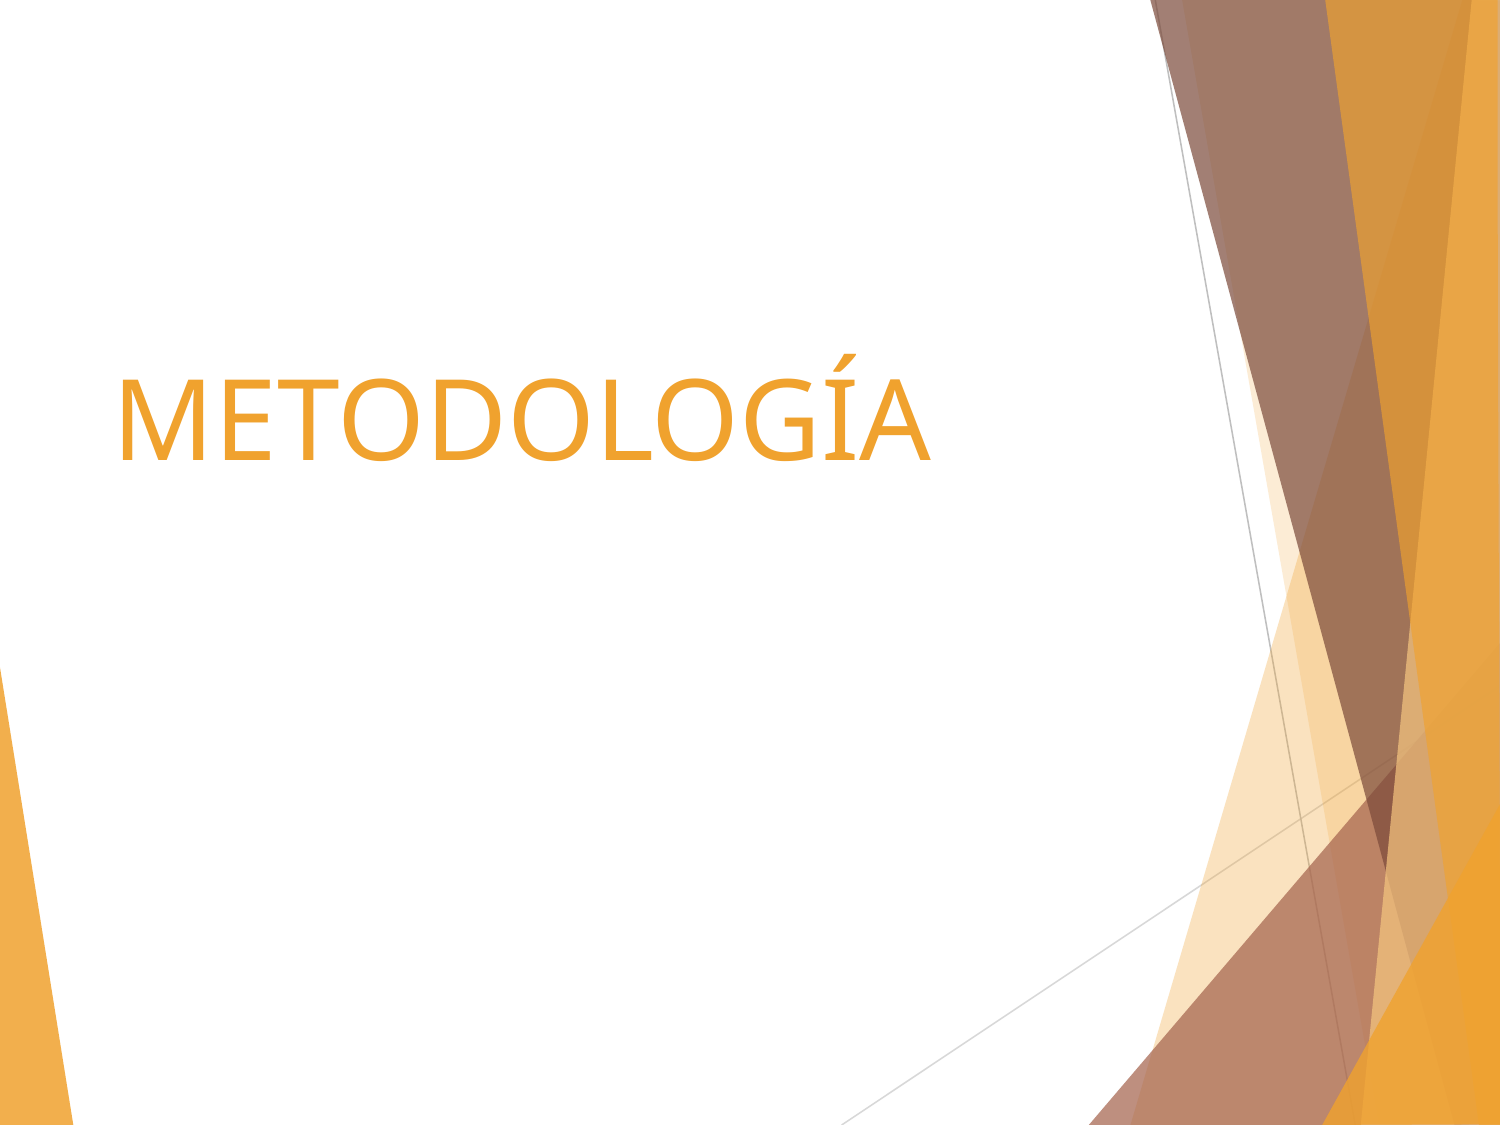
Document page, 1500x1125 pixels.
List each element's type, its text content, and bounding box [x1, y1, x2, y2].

title METODOLOGÍA [97, 340, 1139, 558]
